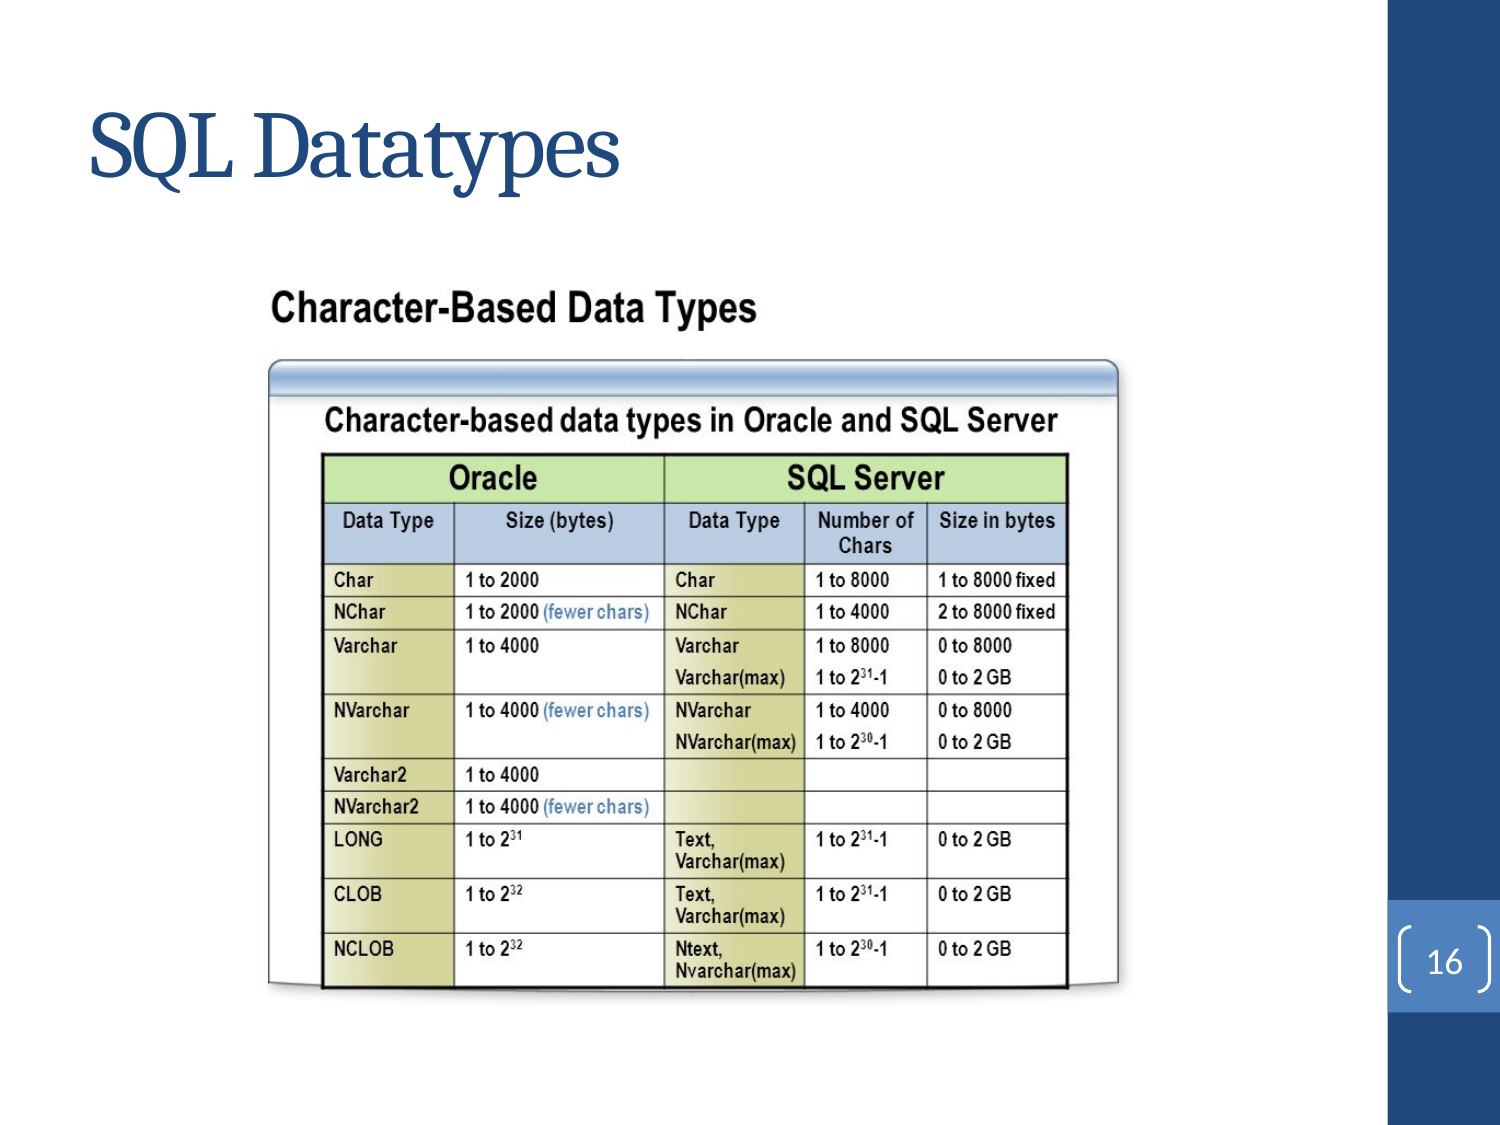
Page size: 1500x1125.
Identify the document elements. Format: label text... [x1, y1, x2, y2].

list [174, 262, 1226, 1051]
slide_number 16 [1397, 925, 1492, 994]
title SQL Datatypes [75, 45, 1325, 233]
